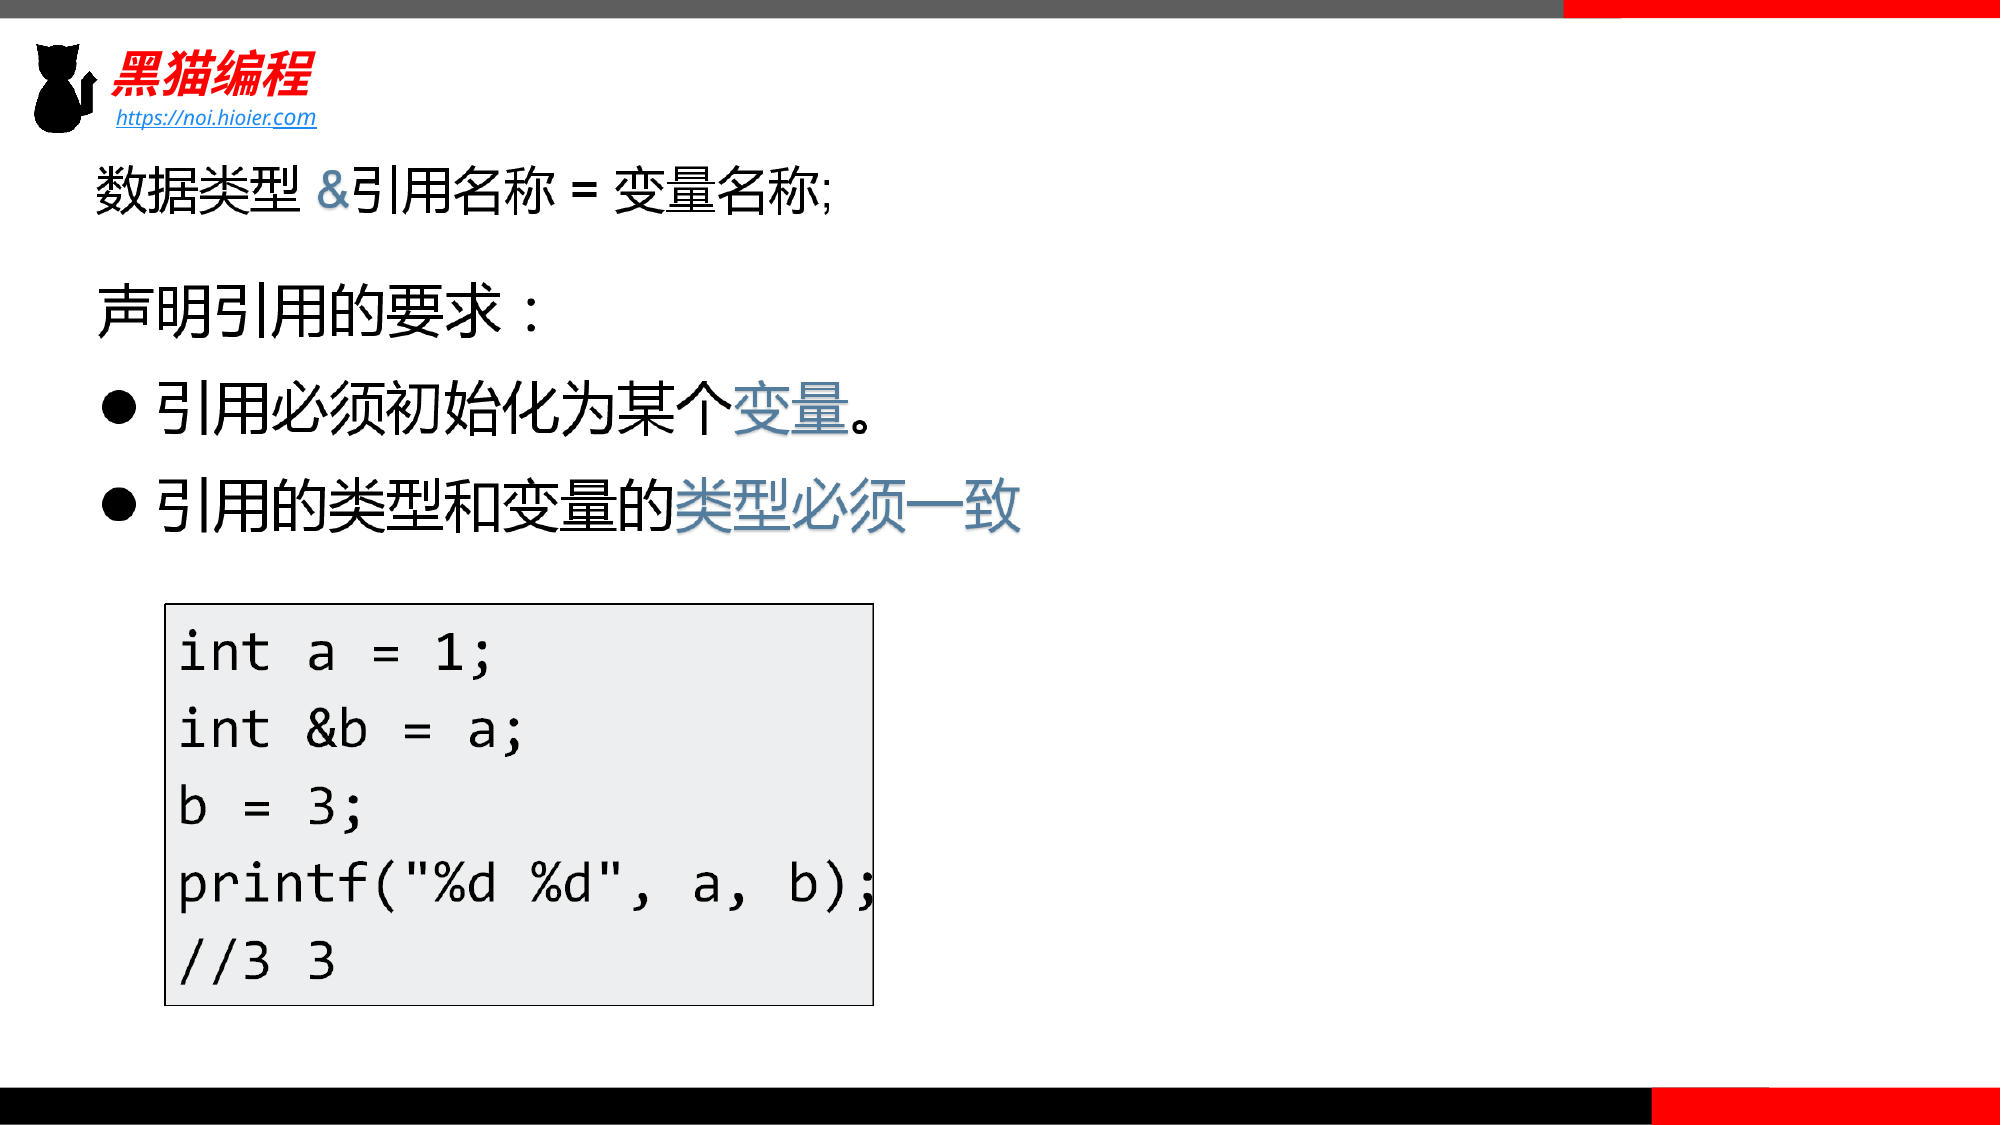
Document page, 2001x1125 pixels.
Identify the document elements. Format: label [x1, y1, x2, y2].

picture [164, 603, 915, 1006]
picture [84, 146, 1410, 549]
picture [21, 44, 110, 133]
